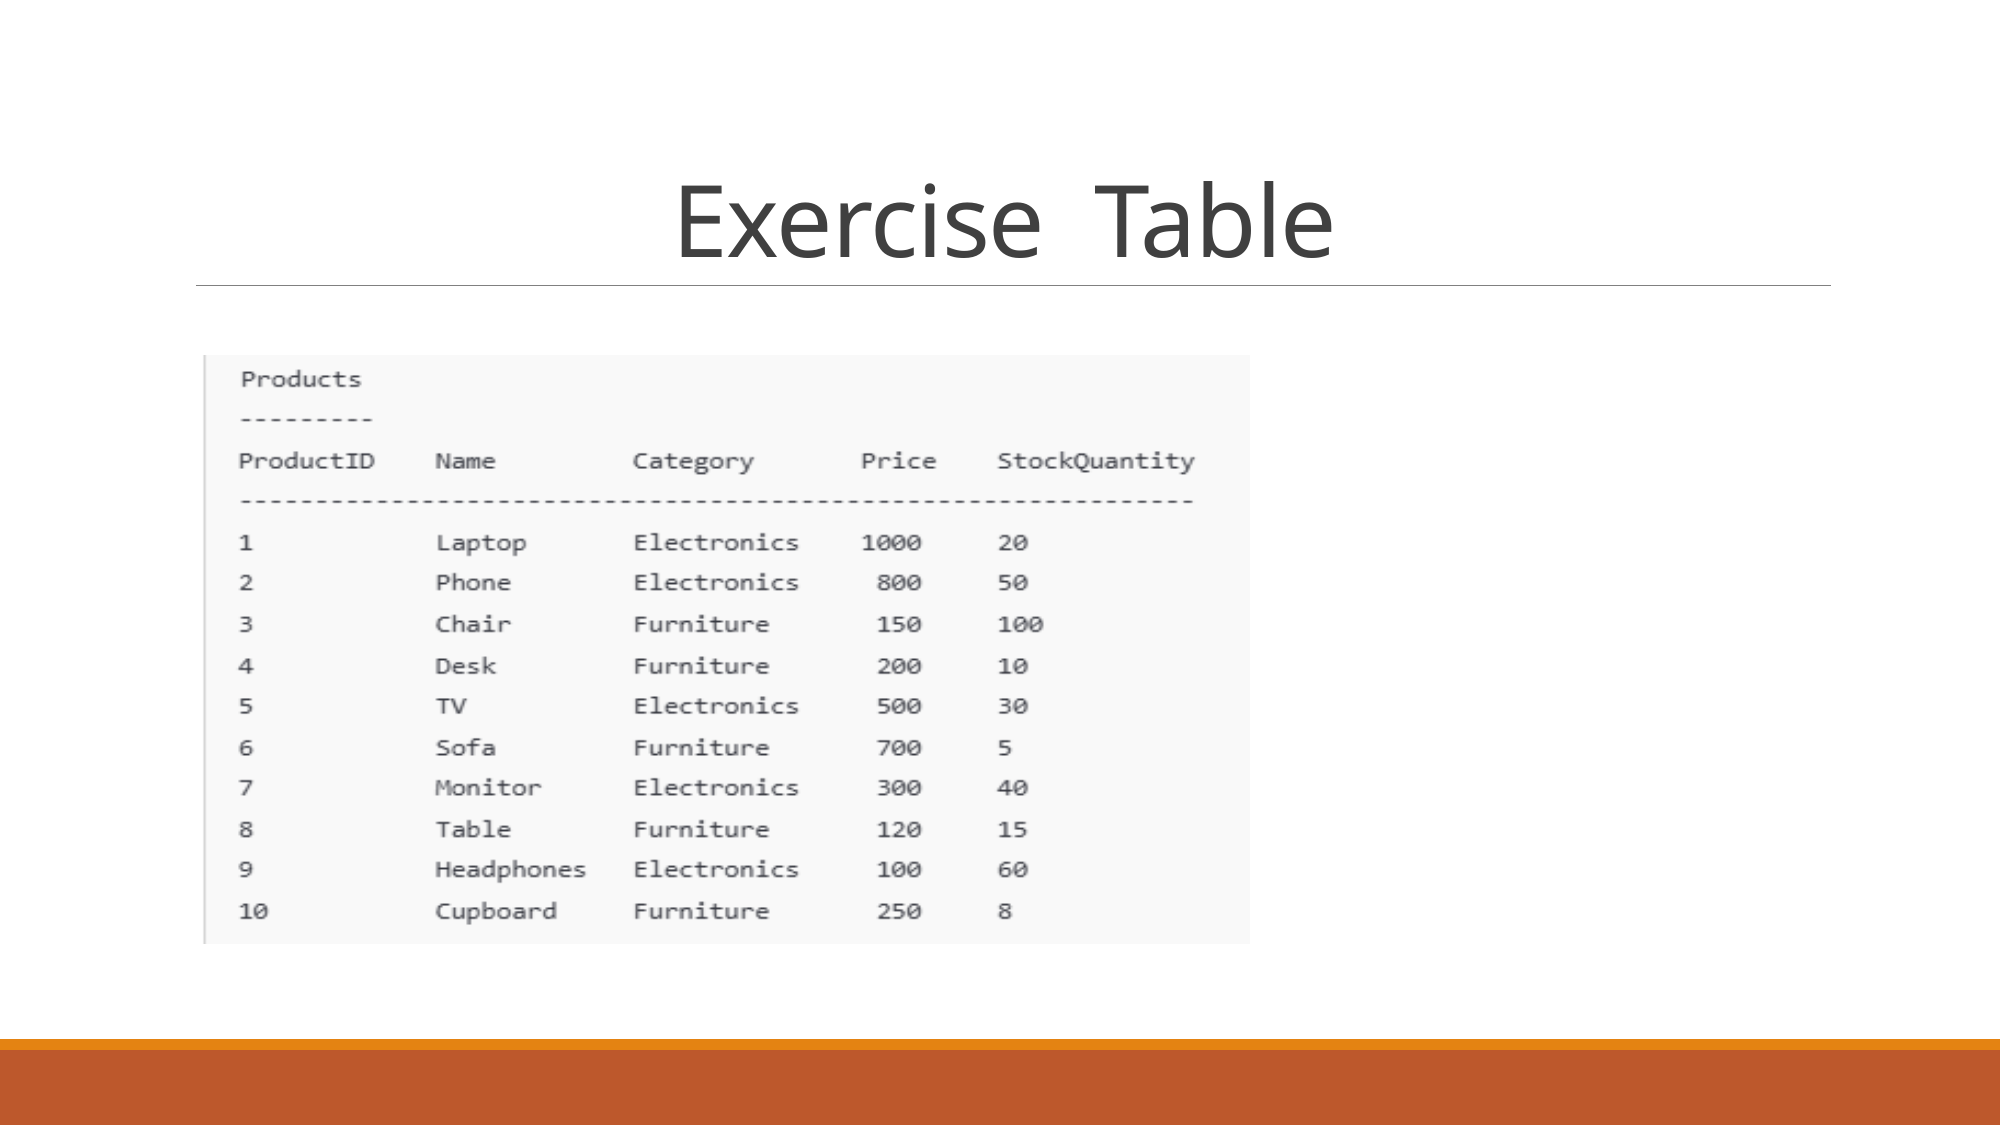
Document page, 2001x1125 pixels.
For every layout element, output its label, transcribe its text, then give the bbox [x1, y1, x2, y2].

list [179, 354, 1251, 945]
title Exercise Table [180, 47, 1830, 285]
